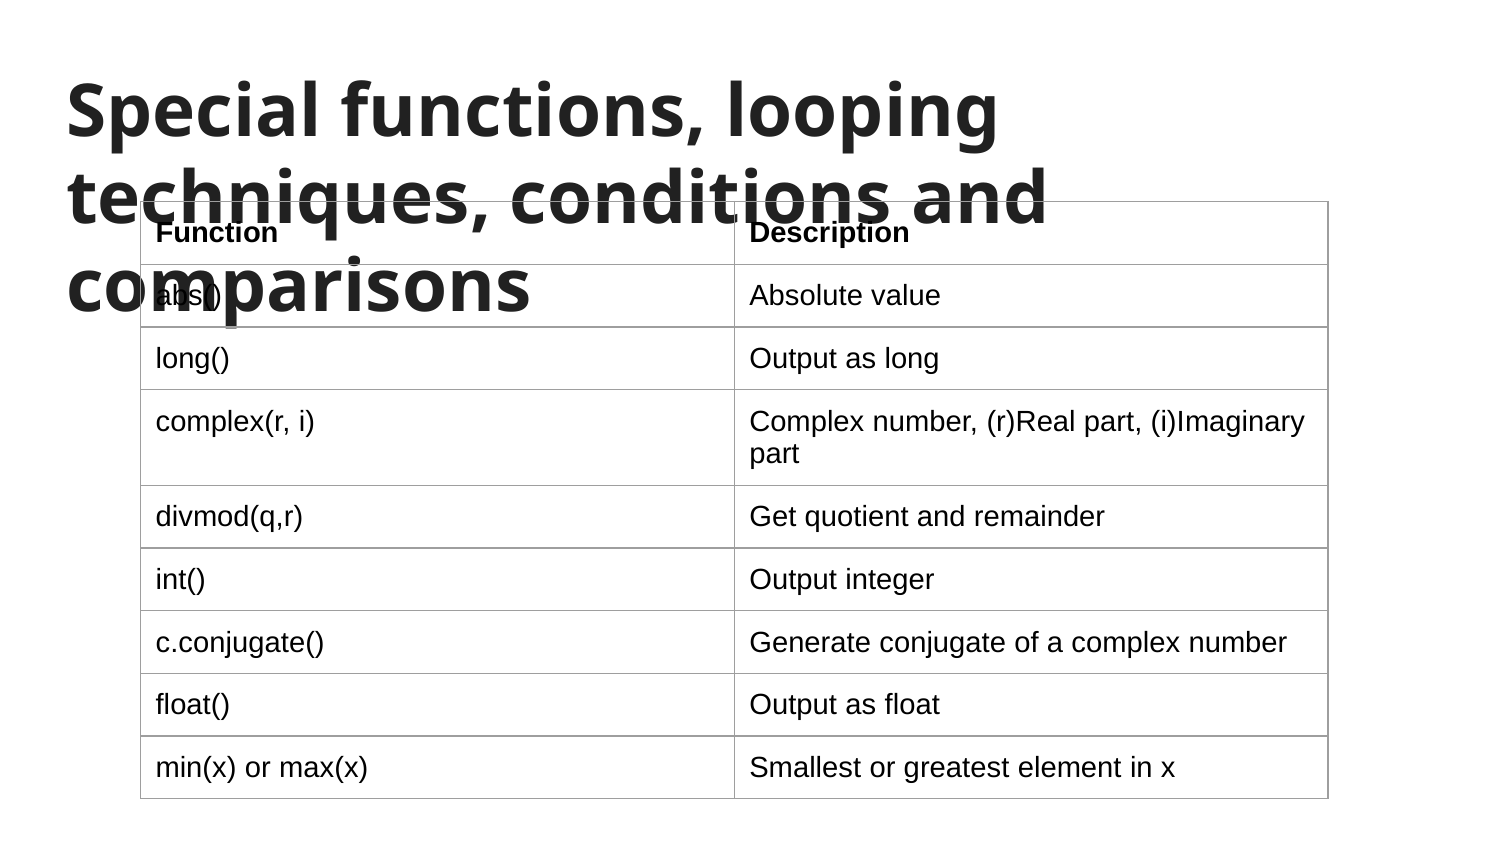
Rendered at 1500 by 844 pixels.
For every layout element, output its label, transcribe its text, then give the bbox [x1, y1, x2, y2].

table_cell complex(r, i) [141, 390, 734, 485]
table_cell c.conjugate() [141, 611, 734, 673]
table_cell Absolute value [735, 265, 1327, 326]
table_cell Output integer [735, 549, 1327, 610]
table_cell Smallest or greatest element in x [735, 737, 1327, 798]
table_header Description [735, 202, 1327, 264]
table_cell long() [141, 328, 734, 389]
table_cell divmod(q,r) [141, 486, 734, 547]
table_cell Output as long [735, 328, 1327, 389]
table_cell min(x) or max(x) [141, 737, 734, 798]
table_cell Output as float [735, 674, 1327, 735]
table_cell Complex number, (r)Real part, (i)Imaginary part [735, 390, 1327, 485]
table_cell Get quotient and remainder [735, 486, 1327, 547]
title Special functions, looping techniques, conditions and comparisons [51, 48, 1449, 180]
table_cell int() [141, 549, 734, 610]
table_cell Generate conjugate of a complex number [735, 611, 1327, 673]
table_cell abs() [141, 265, 734, 326]
table_cell float() [141, 674, 734, 735]
table_header Function [141, 202, 734, 264]
